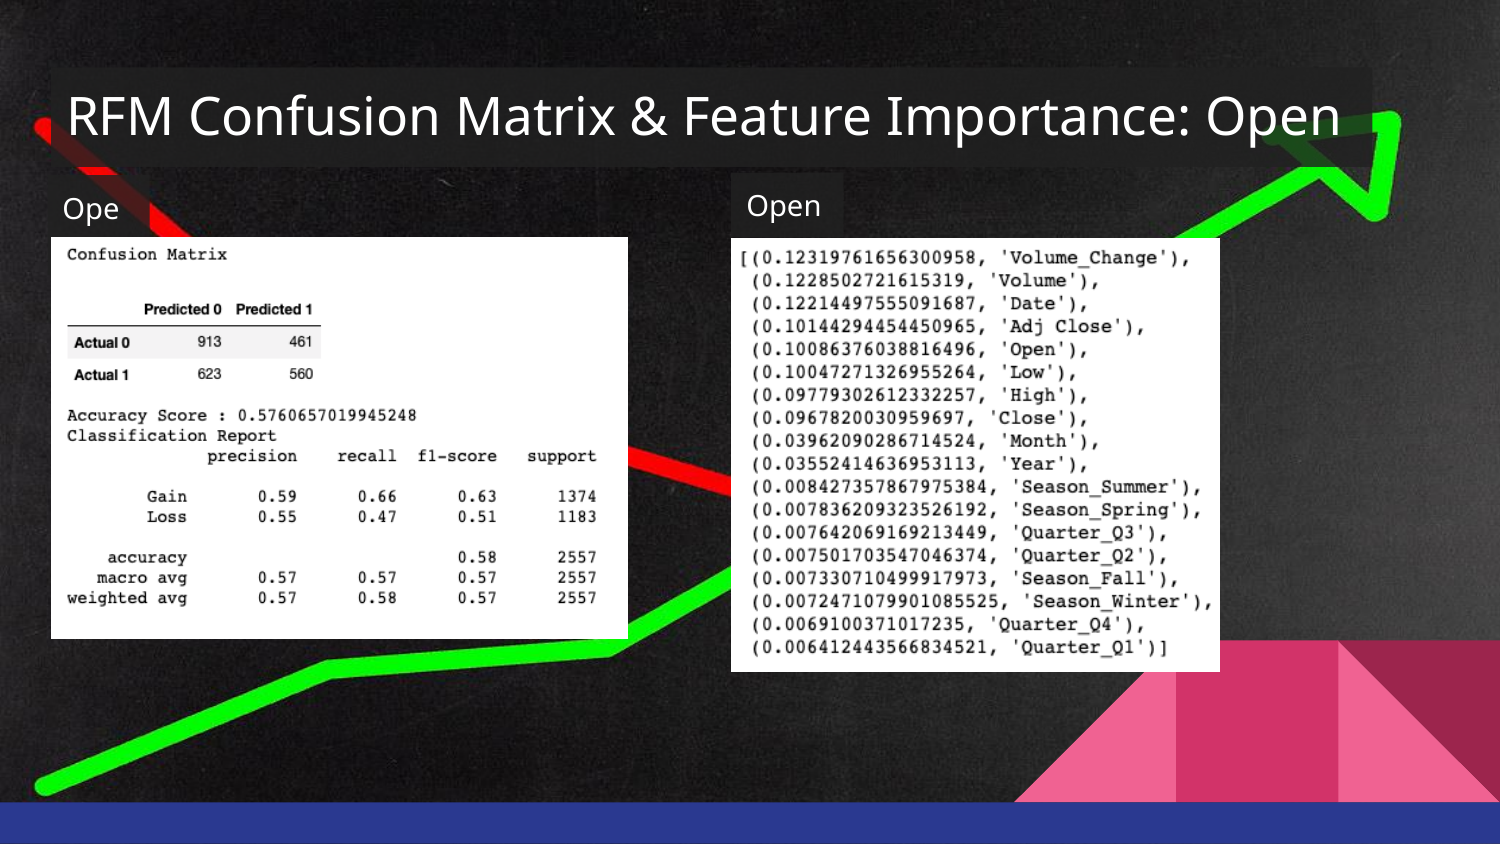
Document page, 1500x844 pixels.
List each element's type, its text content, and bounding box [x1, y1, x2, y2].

picture [0, 0, 1500, 802]
title RFM Confusion Matrix & Feature Importance: Open [51, 67, 1373, 167]
text_box Open [731, 172, 844, 236]
text_box Open [47, 175, 150, 238]
